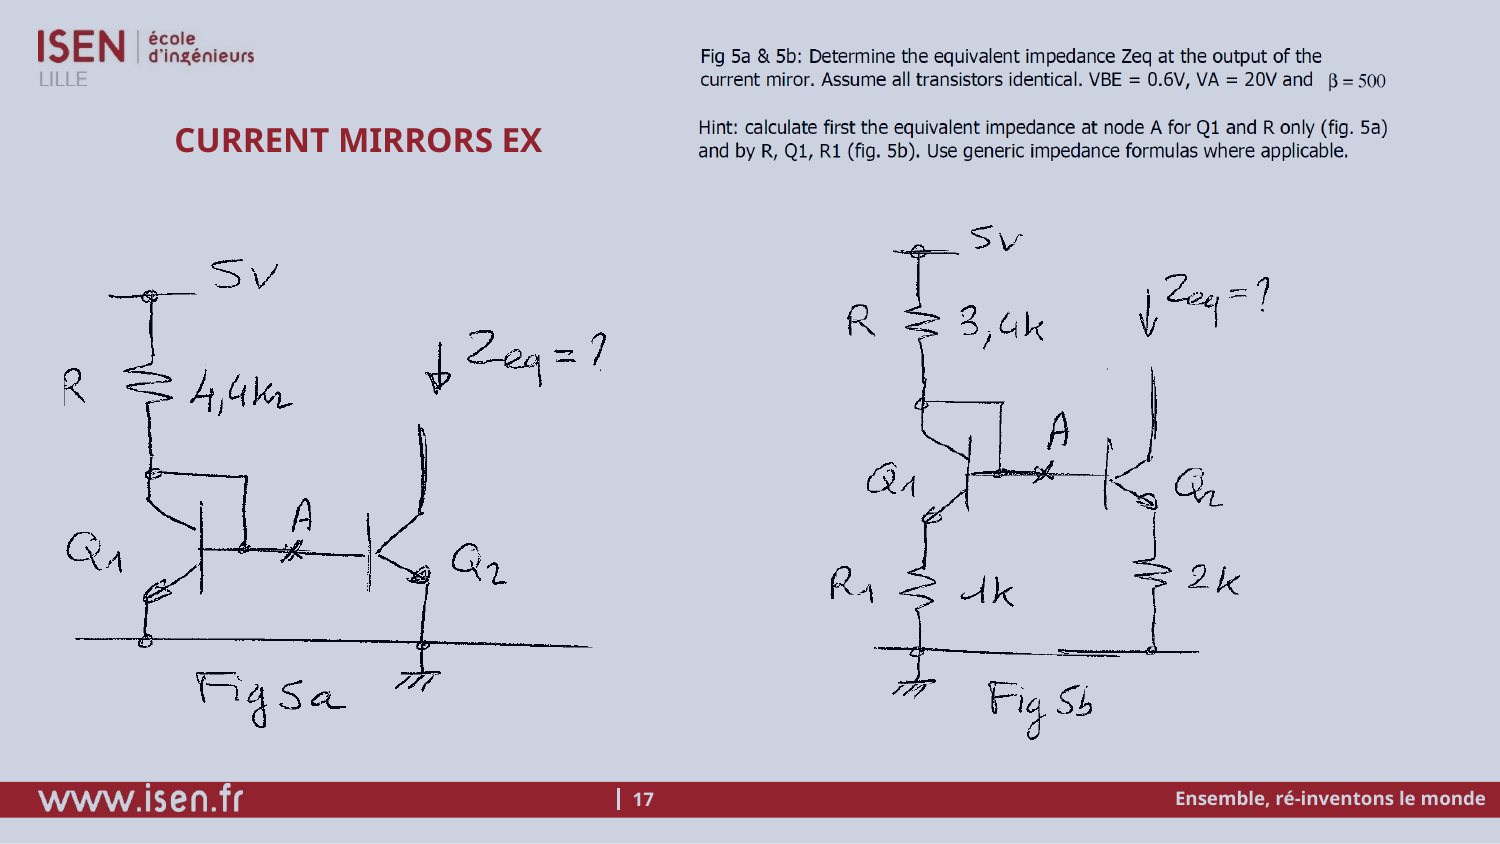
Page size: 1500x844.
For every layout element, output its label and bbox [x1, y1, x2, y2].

picture [690, 43, 1396, 169]
text_box [0, 0, 1500, 844]
picture [64, 244, 624, 735]
picture [814, 200, 1272, 751]
